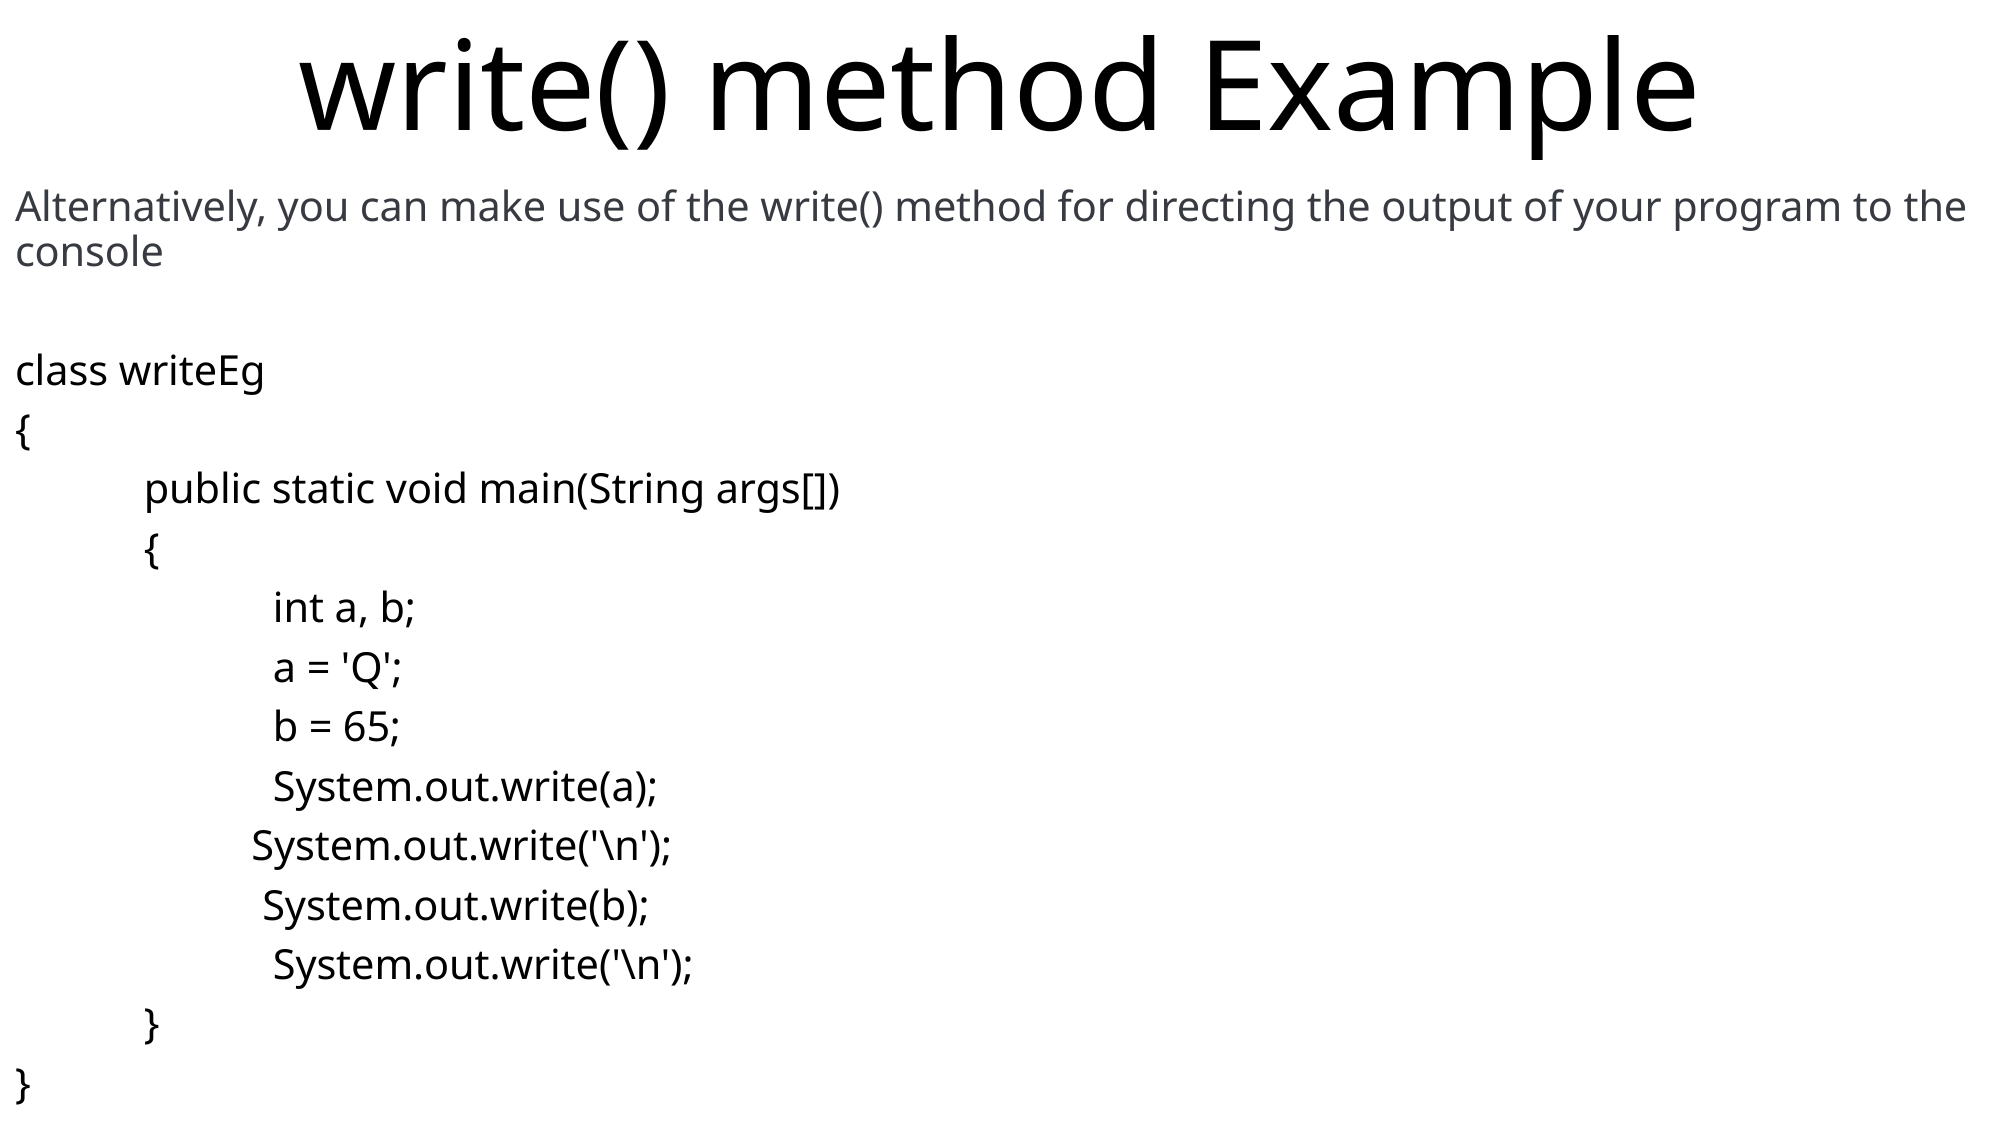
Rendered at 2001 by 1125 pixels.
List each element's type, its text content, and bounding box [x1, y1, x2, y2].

title write() method Example [0, 2, 2000, 178]
list Alternatively, you can make use of the write() method for directing the output of your program to the console class writeEg { public static void main(String args[]) { int a, b; a = 'Q'; b = 65; System.out.write(a); System.out.write('\n'); System.out.write(b); System.out.write('\n'); } } [0, 178, 2000, 1125]
